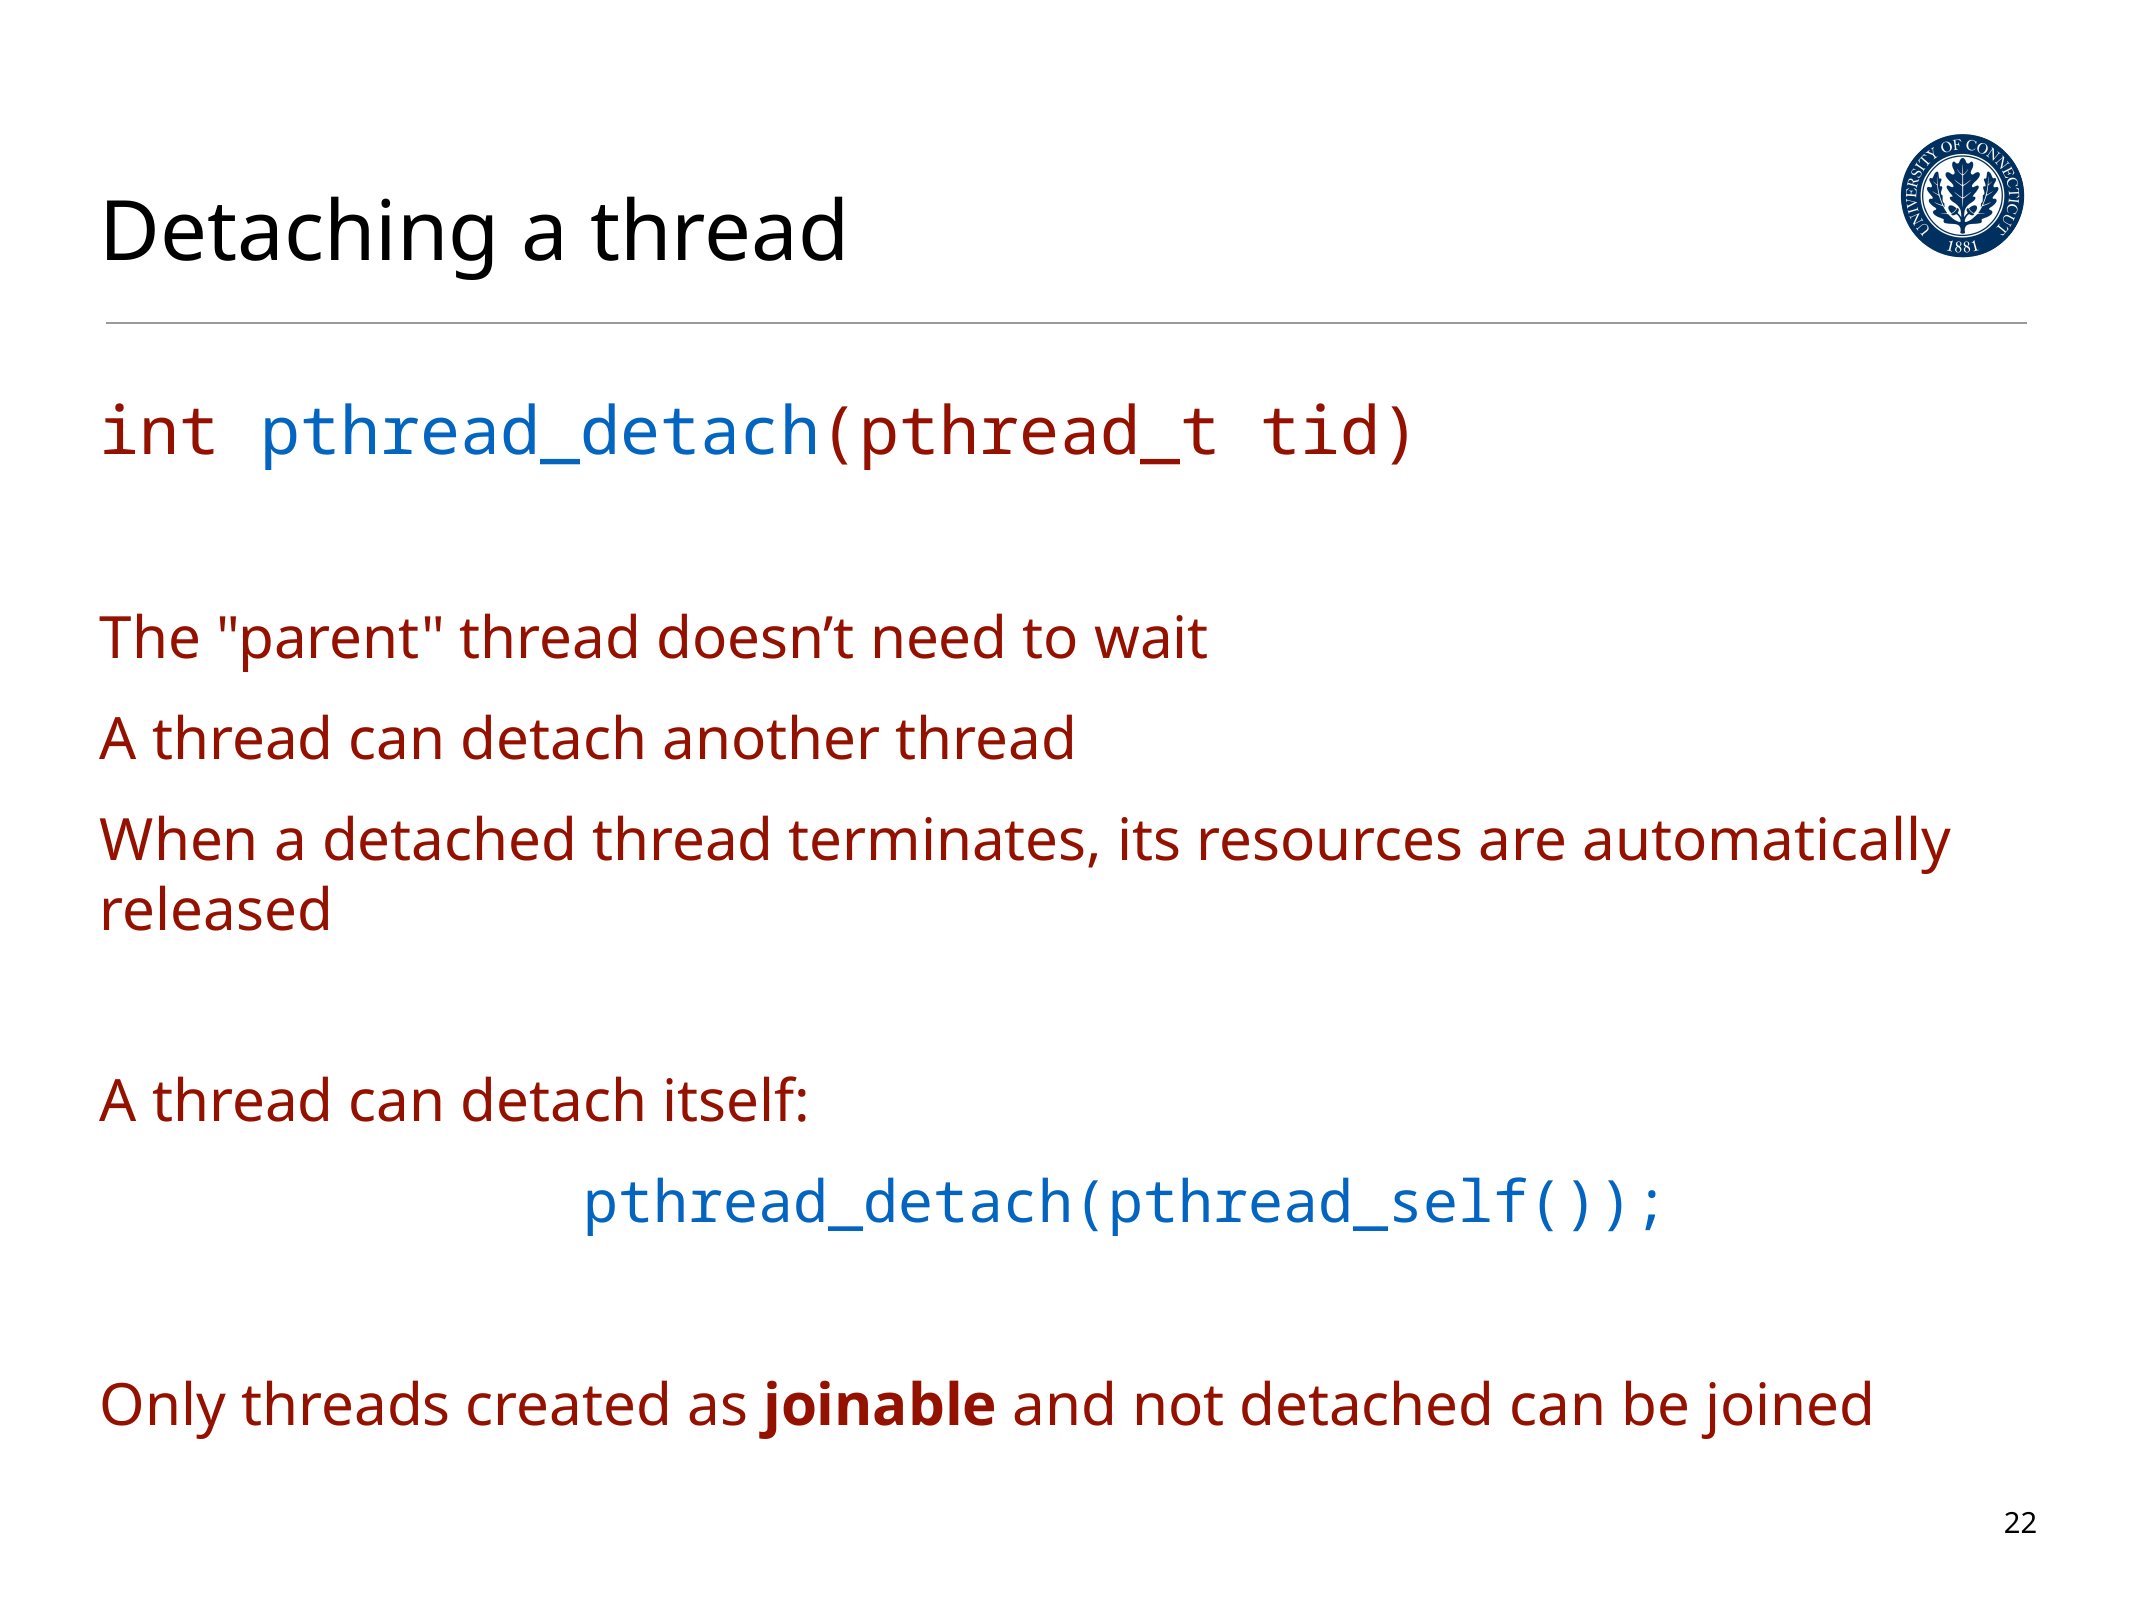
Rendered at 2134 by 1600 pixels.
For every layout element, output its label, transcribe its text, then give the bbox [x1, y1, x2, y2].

list int pthread_detach(pthread_t tid) The "parent" thread doesn’t need to wait A thread can detach another thread When a detached thread terminates, its resources are automatically released A thread can detach itself: pthread_detach(pthread_self()); Only threads created as joinable and not detached can be joined [93, 380, 2041, 1459]
title Detaching a thread [93, 53, 2041, 284]
slide_number 22 [1996, 1497, 2045, 1544]
